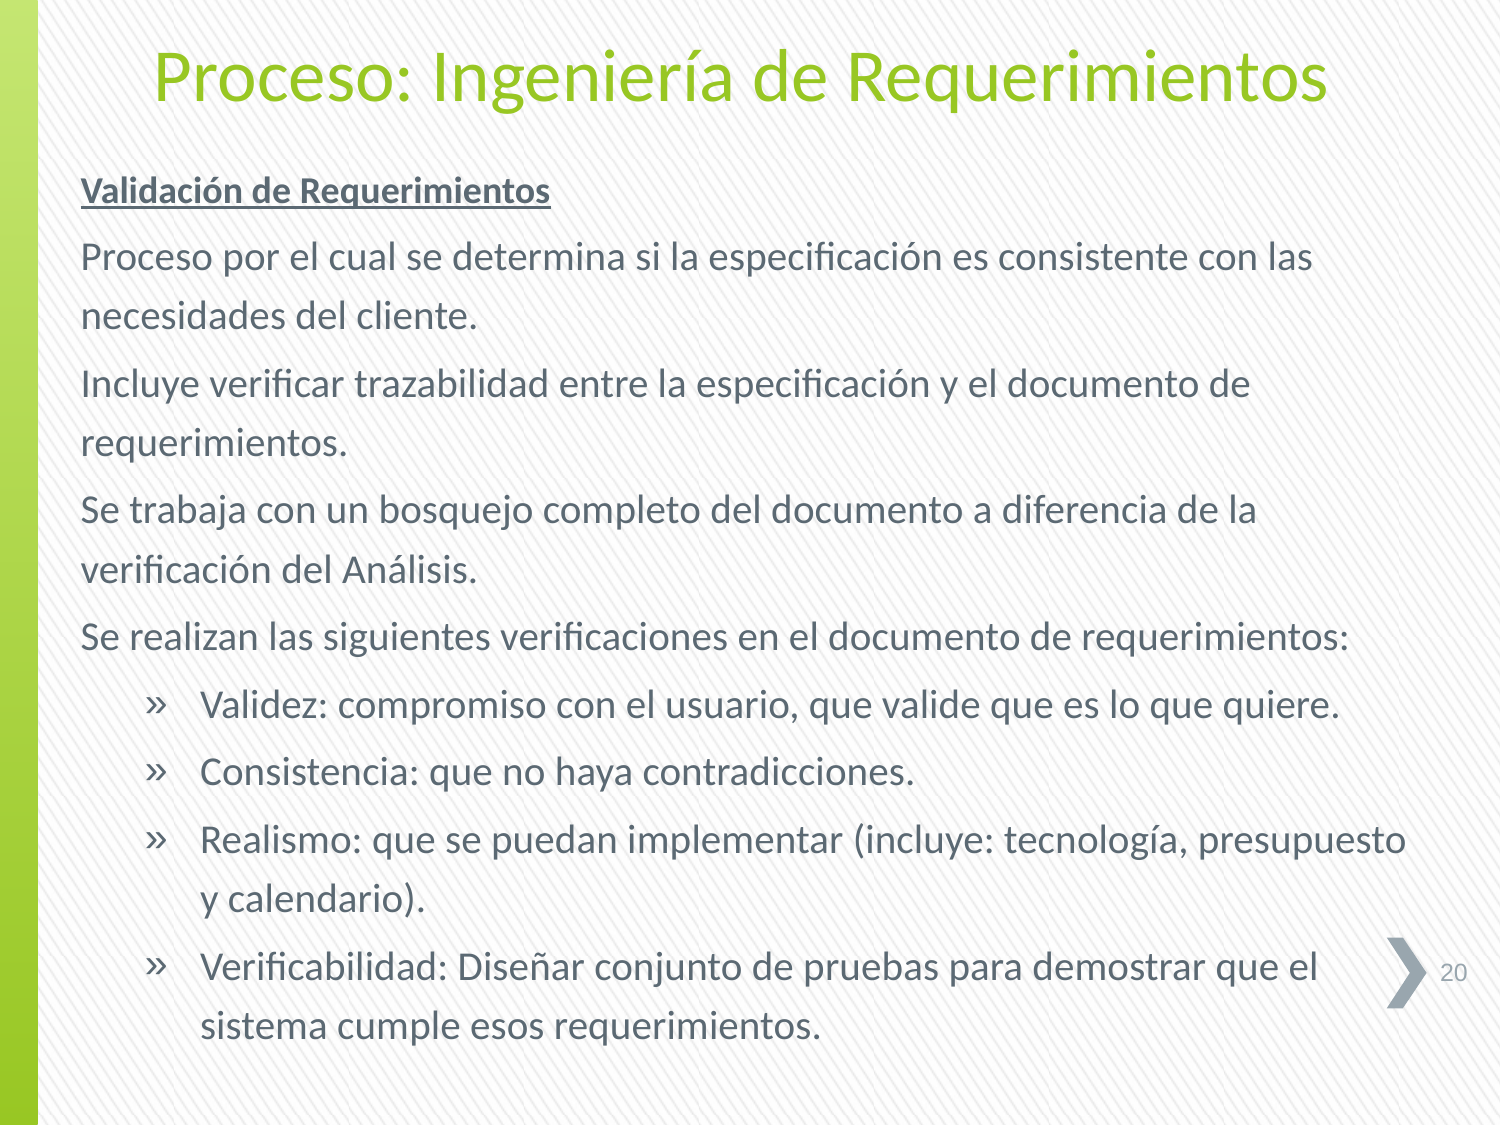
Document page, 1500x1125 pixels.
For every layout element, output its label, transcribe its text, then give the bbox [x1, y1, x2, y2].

text_box Proceso: Ingeniería de Requerimientos [0, 19, 1492, 173]
slide_number 20 [1425, 941, 1488, 1002]
list Validación de Requerimientos Proceso por el cual se determina si la especificación es consistente con las necesidades del cliente. Incluye verificar trazabilidad entre la especificación y el documento de requerimientos. Se trabaja con un bosquejo completo del documento a diferencia de la verificación del Análisis. Se realizan las siguientes verificaciones en el documento de requerimientos: Validez: compromiso con el usuario, que valide que es lo que quiere. Consistencia: que no haya contradicciones. Realismo: que se puedan implementar (incluye: tecnología, presupuesto y calendario). Verificabilidad: Diseñar conjunto de pruebas para demostrar que el sistema cumple esos requerimientos. [65, 173, 1425, 1059]
